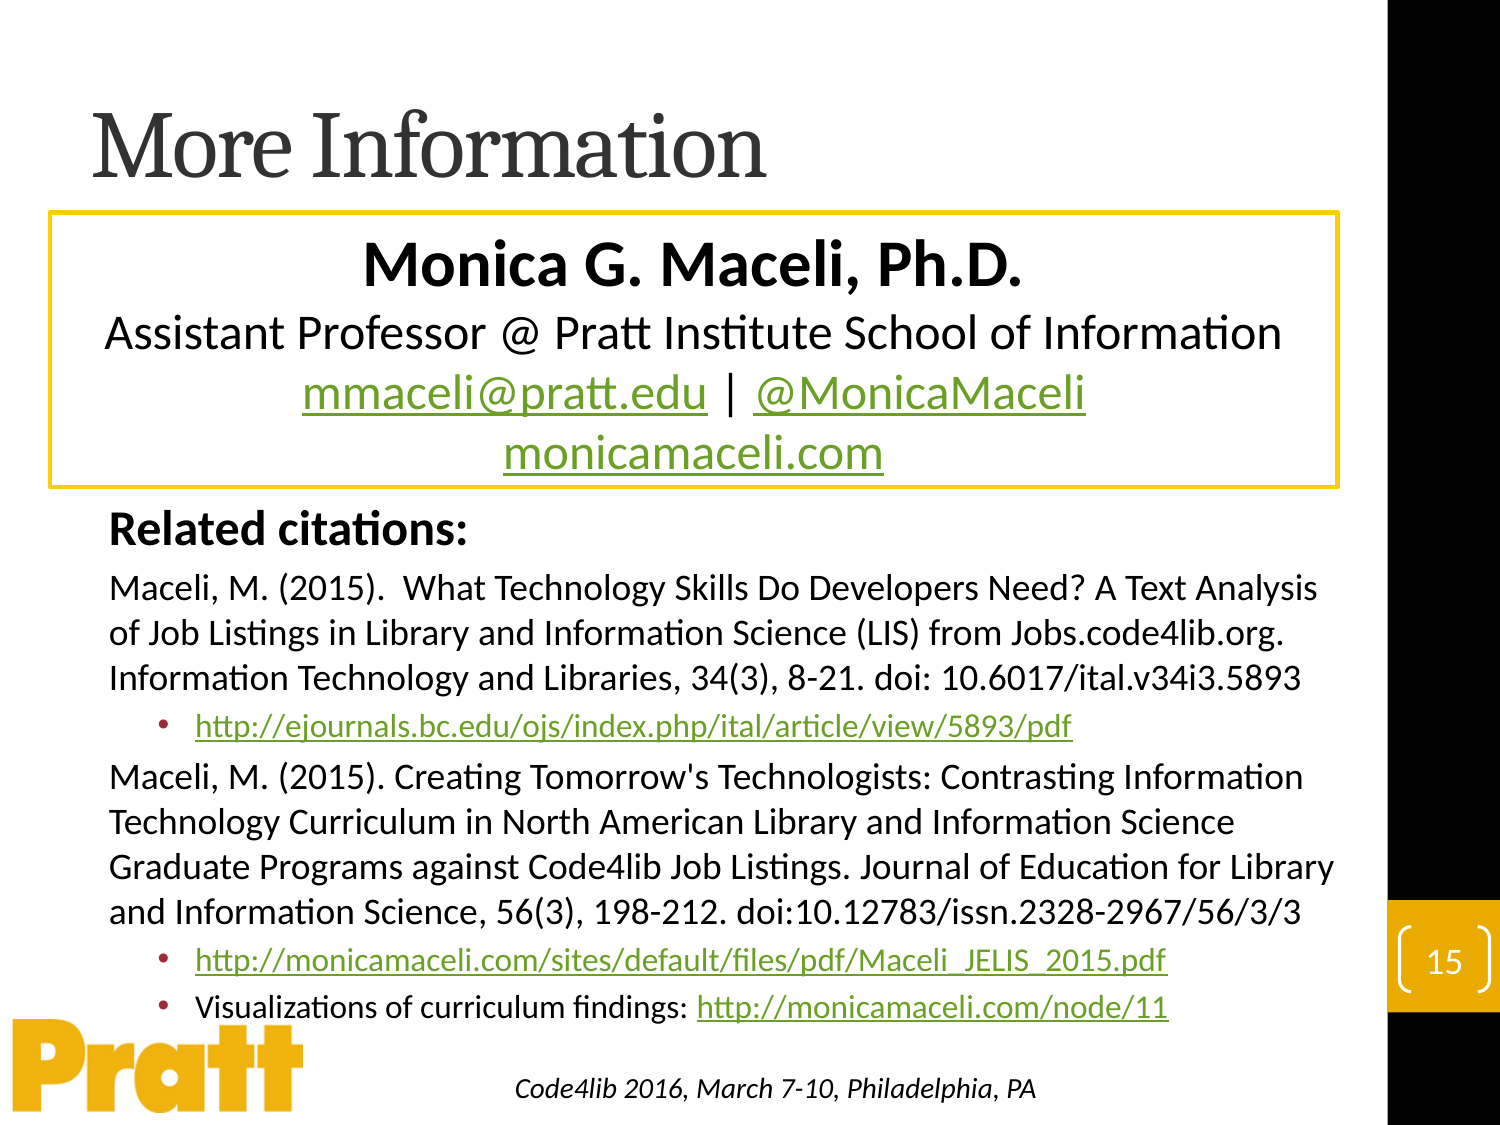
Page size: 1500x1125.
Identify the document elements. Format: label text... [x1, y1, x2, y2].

list Related citations: Maceli, M. (2015). What Technology Skills Do Developers Need? A Text Analysis of Job Listings in Library and Information Science (LIS) from Jobs.code4lib.org. Information Technology and Libraries, 34(3), 8-21. doi: 10.6017/ital.v34i3.5893 http://ejournals.bc.edu/ojs/index.php/ital/article/view/5893/pdf Maceli, M. (2015). Creating Tomorrow's Technologists: Contrasting Information Technology Curriculum in North American Library and Information Science Graduate Programs against Code4lib Job Listings. Journal of Education for Library and Information Science, 56(3), 198-212. doi:10.12783/issn.2328-2967/56/3/3 http://monicamaceli.com/sites/default/files/pdf/Maceli_JELIS_2015.pdf Visualizations of curriculum findings: http://monicamaceli.com/node/11 [75, 487, 1363, 1010]
title More Information [75, 45, 1325, 210]
slide_number 15 [1397, 925, 1492, 994]
picture [12, 1019, 303, 1113]
text_box Monica G. Maceli, Ph.D. Assistant Professor @ Pratt Institute School of Information mmaceli@pratt.edu | @MonicaMaceli monicamaceli.com [48, 210, 1340, 489]
